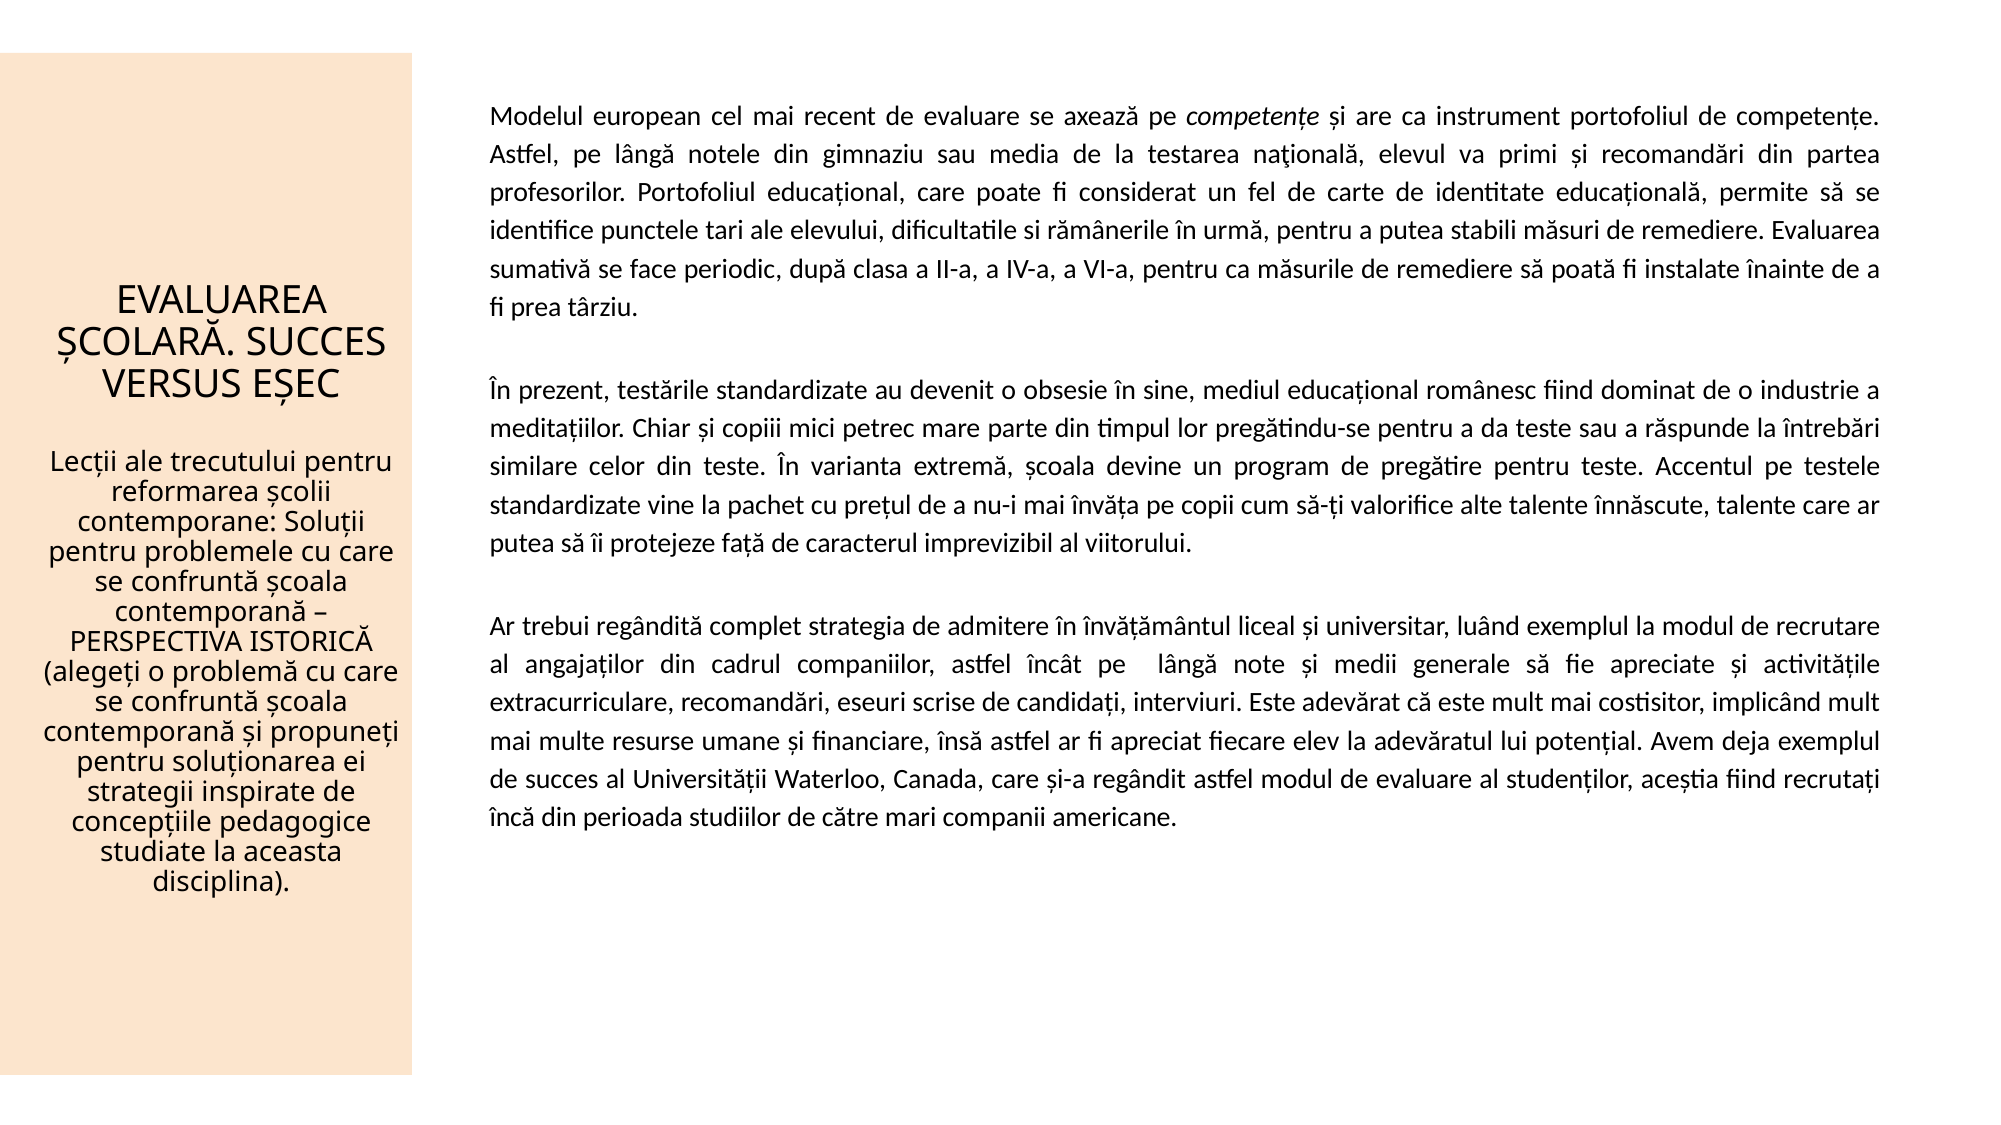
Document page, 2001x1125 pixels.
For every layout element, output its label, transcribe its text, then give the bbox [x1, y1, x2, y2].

title EVALUAREA ȘCOLARĂ. SUCCES VERSUS EȘEC Lecții ale trecutului pentru reformarea școlii contemporane: Soluții pentru problemele cu care se confruntă școala contemporană – PERSPECTIVA ISTORICĂ (alegeți o problemă cu care se confruntă școala contemporană și propuneți pentru soluționarea ei strategii inspirate de concepțiile pedagogice studiate la aceasta disciplina). [20, 259, 422, 628]
subtitle Modelul european cel mai recent de evaluare se axează pe competențe și are ca instrument portofoliul de competențe. Astfel, pe lângă notele din gimnaziu sau media de la testarea naţională, elevul va primi și recomandări din partea profesorilor. Portofoliul educațional, care poate fi considerat un fel de carte de identitate educațională, permite să se identifice punctele tari ale elevului, dificultatile si rămânerile în urmă, pentru a putea stabili măsuri de remediere. Evaluarea sumativă se face periodic, după clasa a II-a, a IV-a, a VI-a, pentru ca măsurile de remediere să poată fi instalate înainte de a fi prea târziu. În prezent, testările standardizate au devenit o obsesie în sine, mediul educațional românesc fiind dominat de o industrie a meditațiilor. Chiar și copiii mici petrec mare parte din timpul lor pregătindu-se pentru a da teste sau a răspunde la întrebări similare celor din teste. În varianta extremă, școala devine un program de pregătire pentru teste. Accentul pe testele standardizate vine la pachet cu prețul de a nu-i mai învăța pe copii cum să-ți valorifice alte talente înnăscute, talente care ar putea să îi protejeze față de caracterul imprevizibil al viitorului. Ar trebui regândită complet strategia de admitere în învățământul liceal și universitar, luând exemplul la modul de recrutare al angajaților din cadrul companiilor, astfel încât pe lângă note și medii generale să fie apreciate și activitățile extracurriculare, recomandări, eseuri scrise de candidați, interviuri. Este adevărat că este mult mai costisitor, implicând mult mai multe resurse umane și financiare, însă astfel ar fi apreciat fiecare elev la adevăratul lui potențial. Avem deja exemplul de succes al Universității Waterloo, Canada, care și-a regândit astfel modul de evaluare al studenților, aceștia fiind recrutați încă din perioada studiilor de către mari companii americane. [469, 72, 1900, 1063]
text_box [0, 52, 412, 1075]
